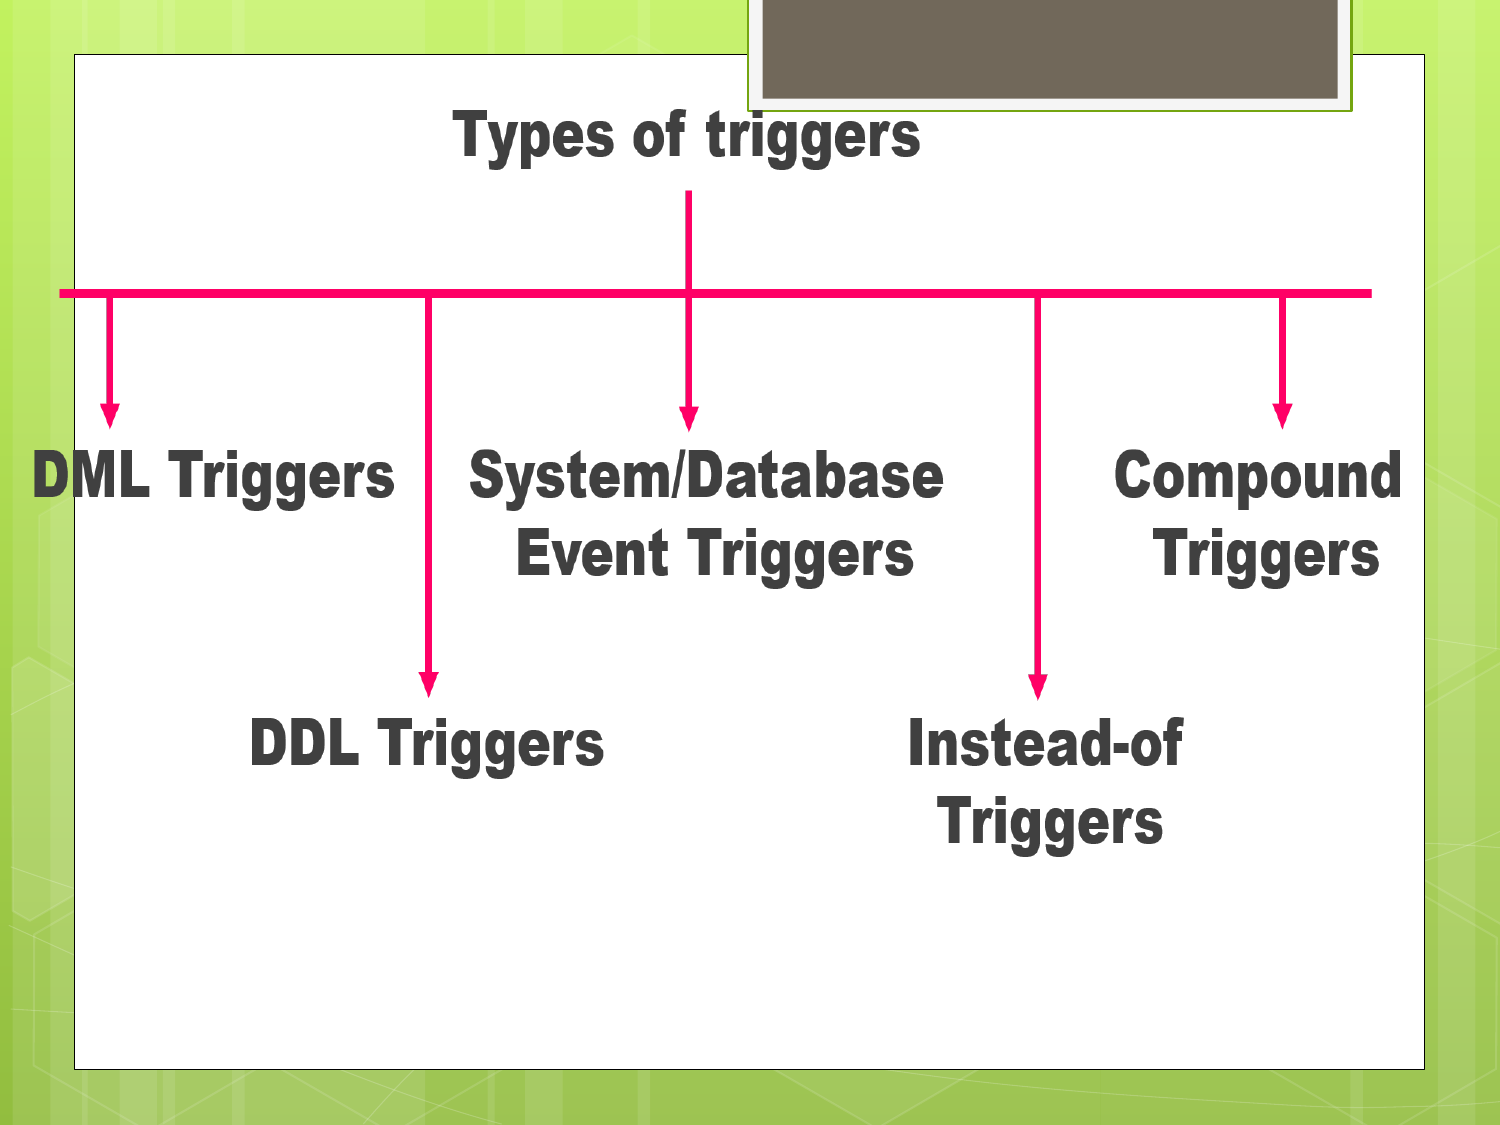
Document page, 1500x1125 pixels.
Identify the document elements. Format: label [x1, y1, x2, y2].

picture [0, 74, 1451, 901]
